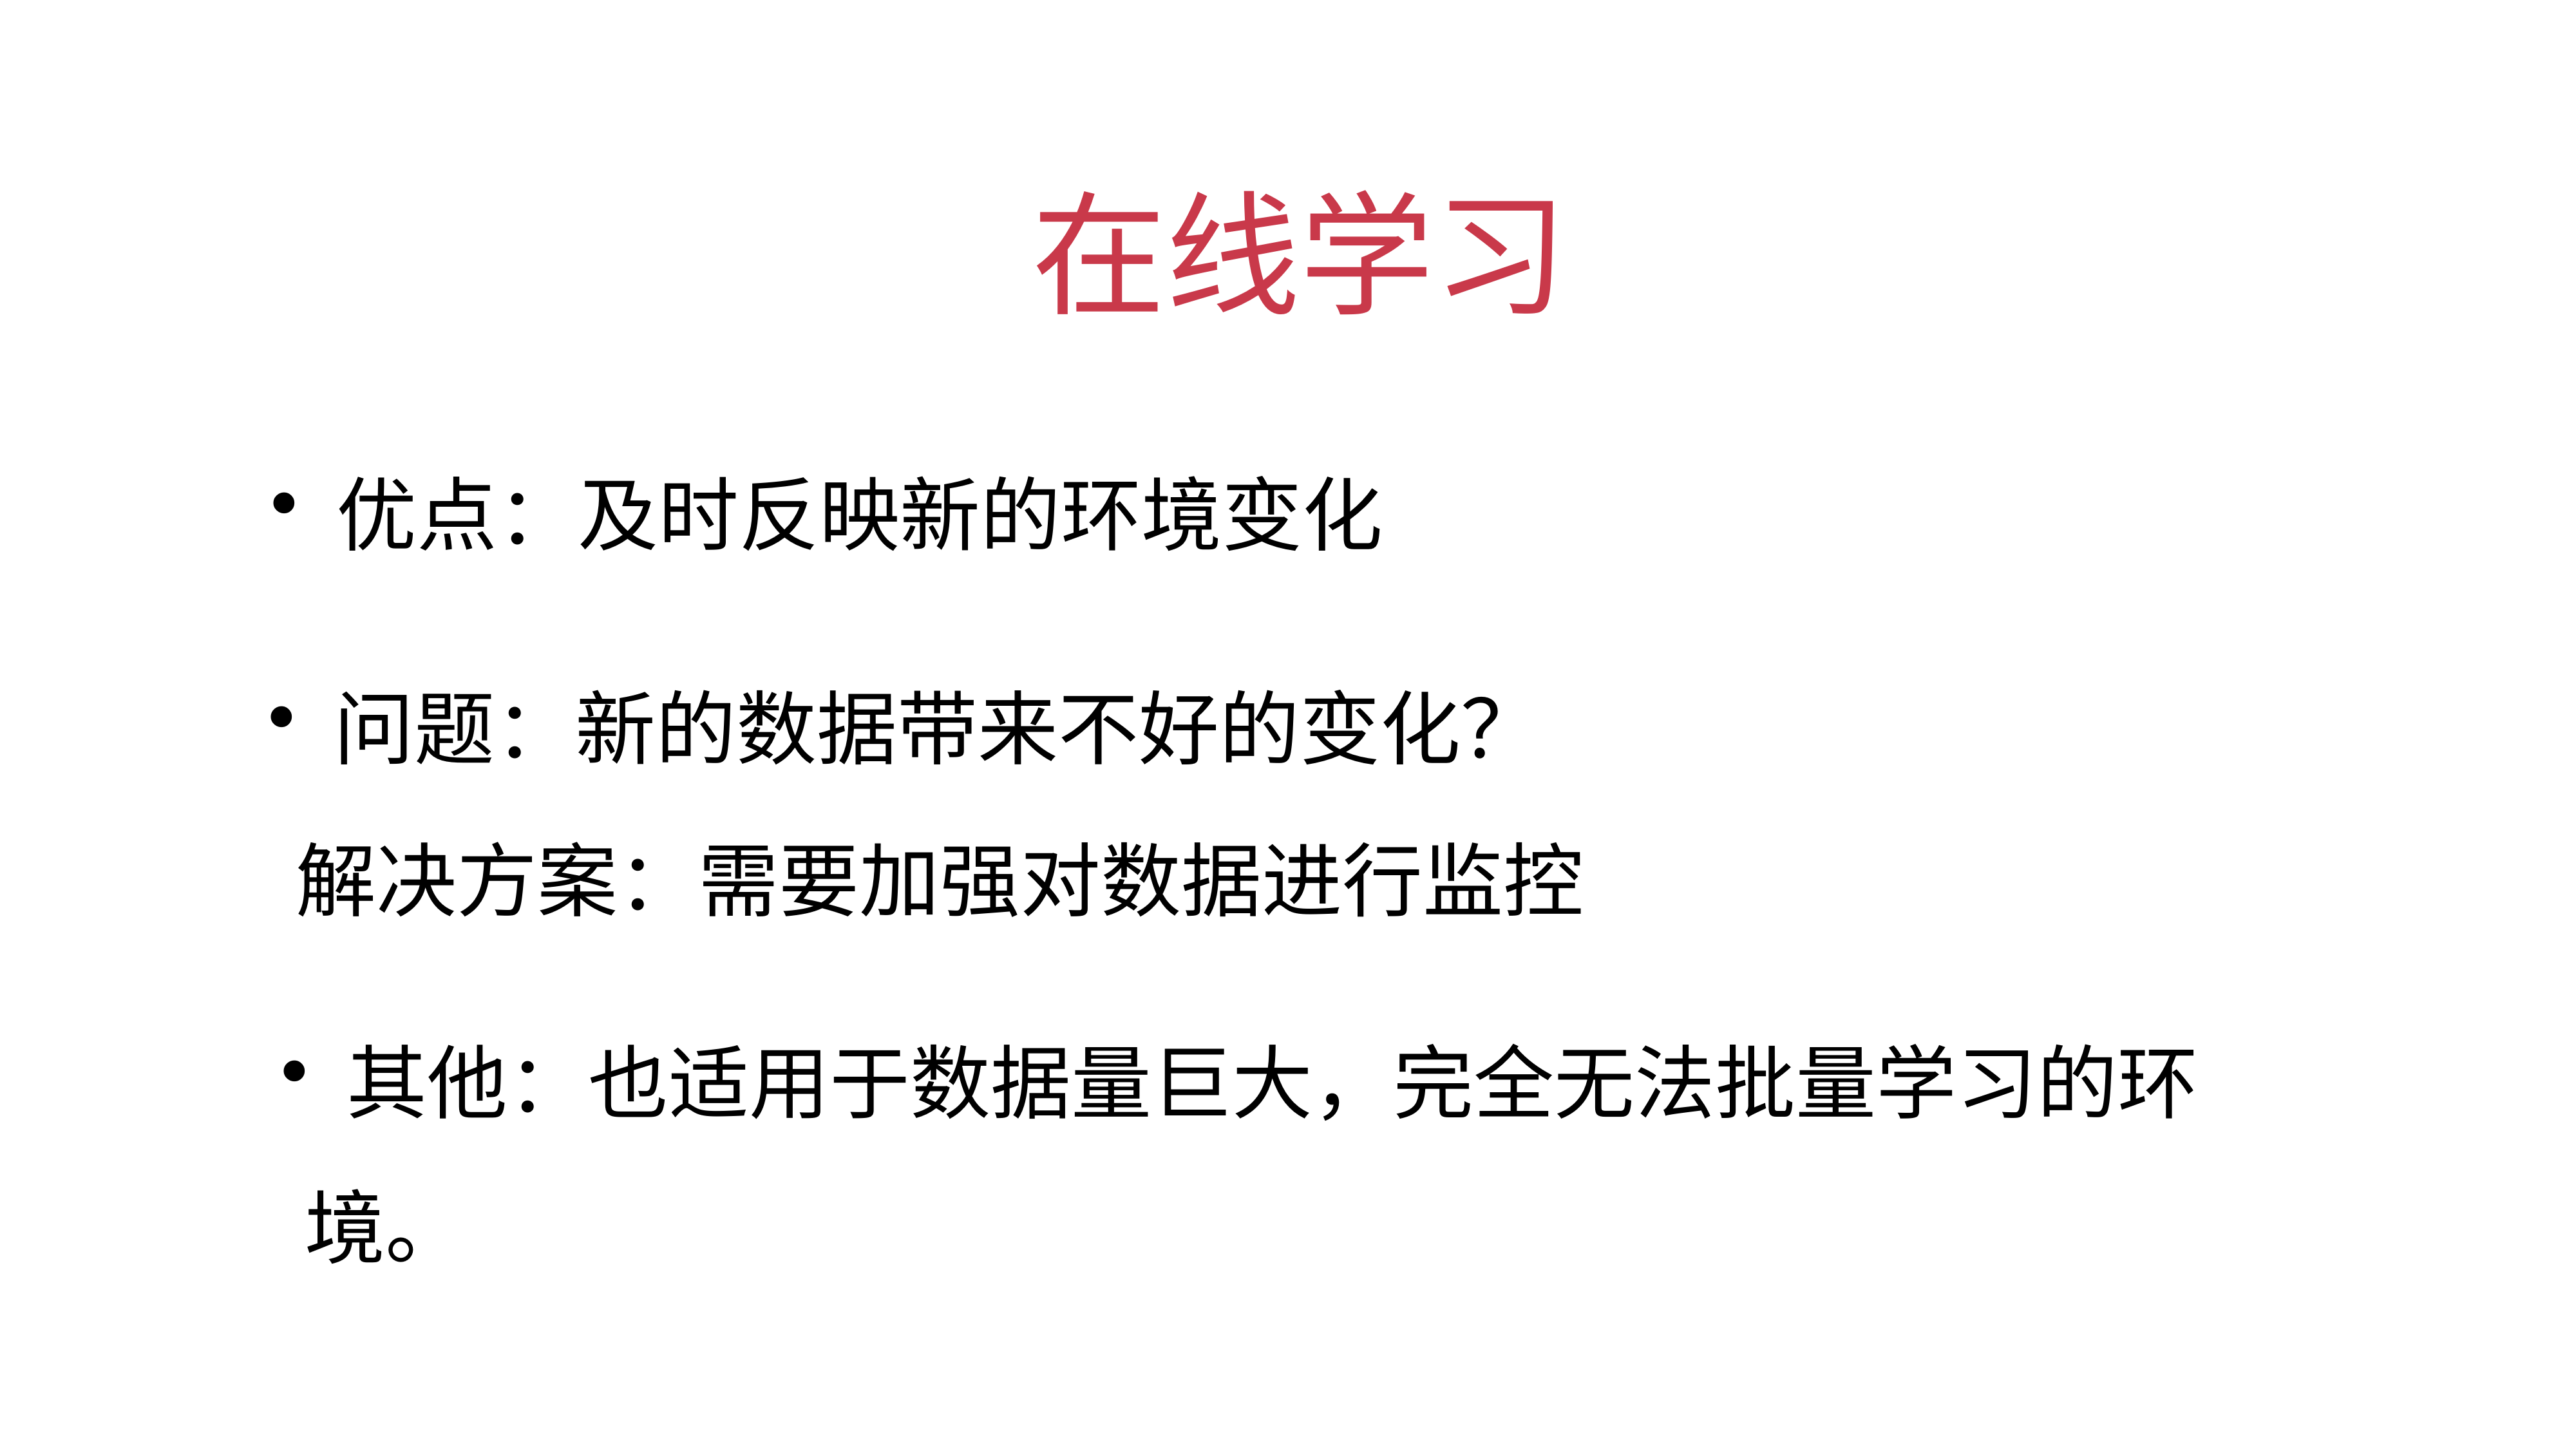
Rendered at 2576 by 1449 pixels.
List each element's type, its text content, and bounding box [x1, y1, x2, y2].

text_box 优点：及时反映新的环境变化 [265, 410, 1751, 567]
title 在线学习 [187, 122, 2389, 337]
text_box 其他：也适用于数据量巨大，完全无法批量学习的环境。 [275, 978, 2352, 1280]
text_box 问题：新的数据带来不好的变化？ [262, 624, 1562, 780]
text_box 解决方案：需要加强对数据进行监控 [290, 775, 1726, 932]
